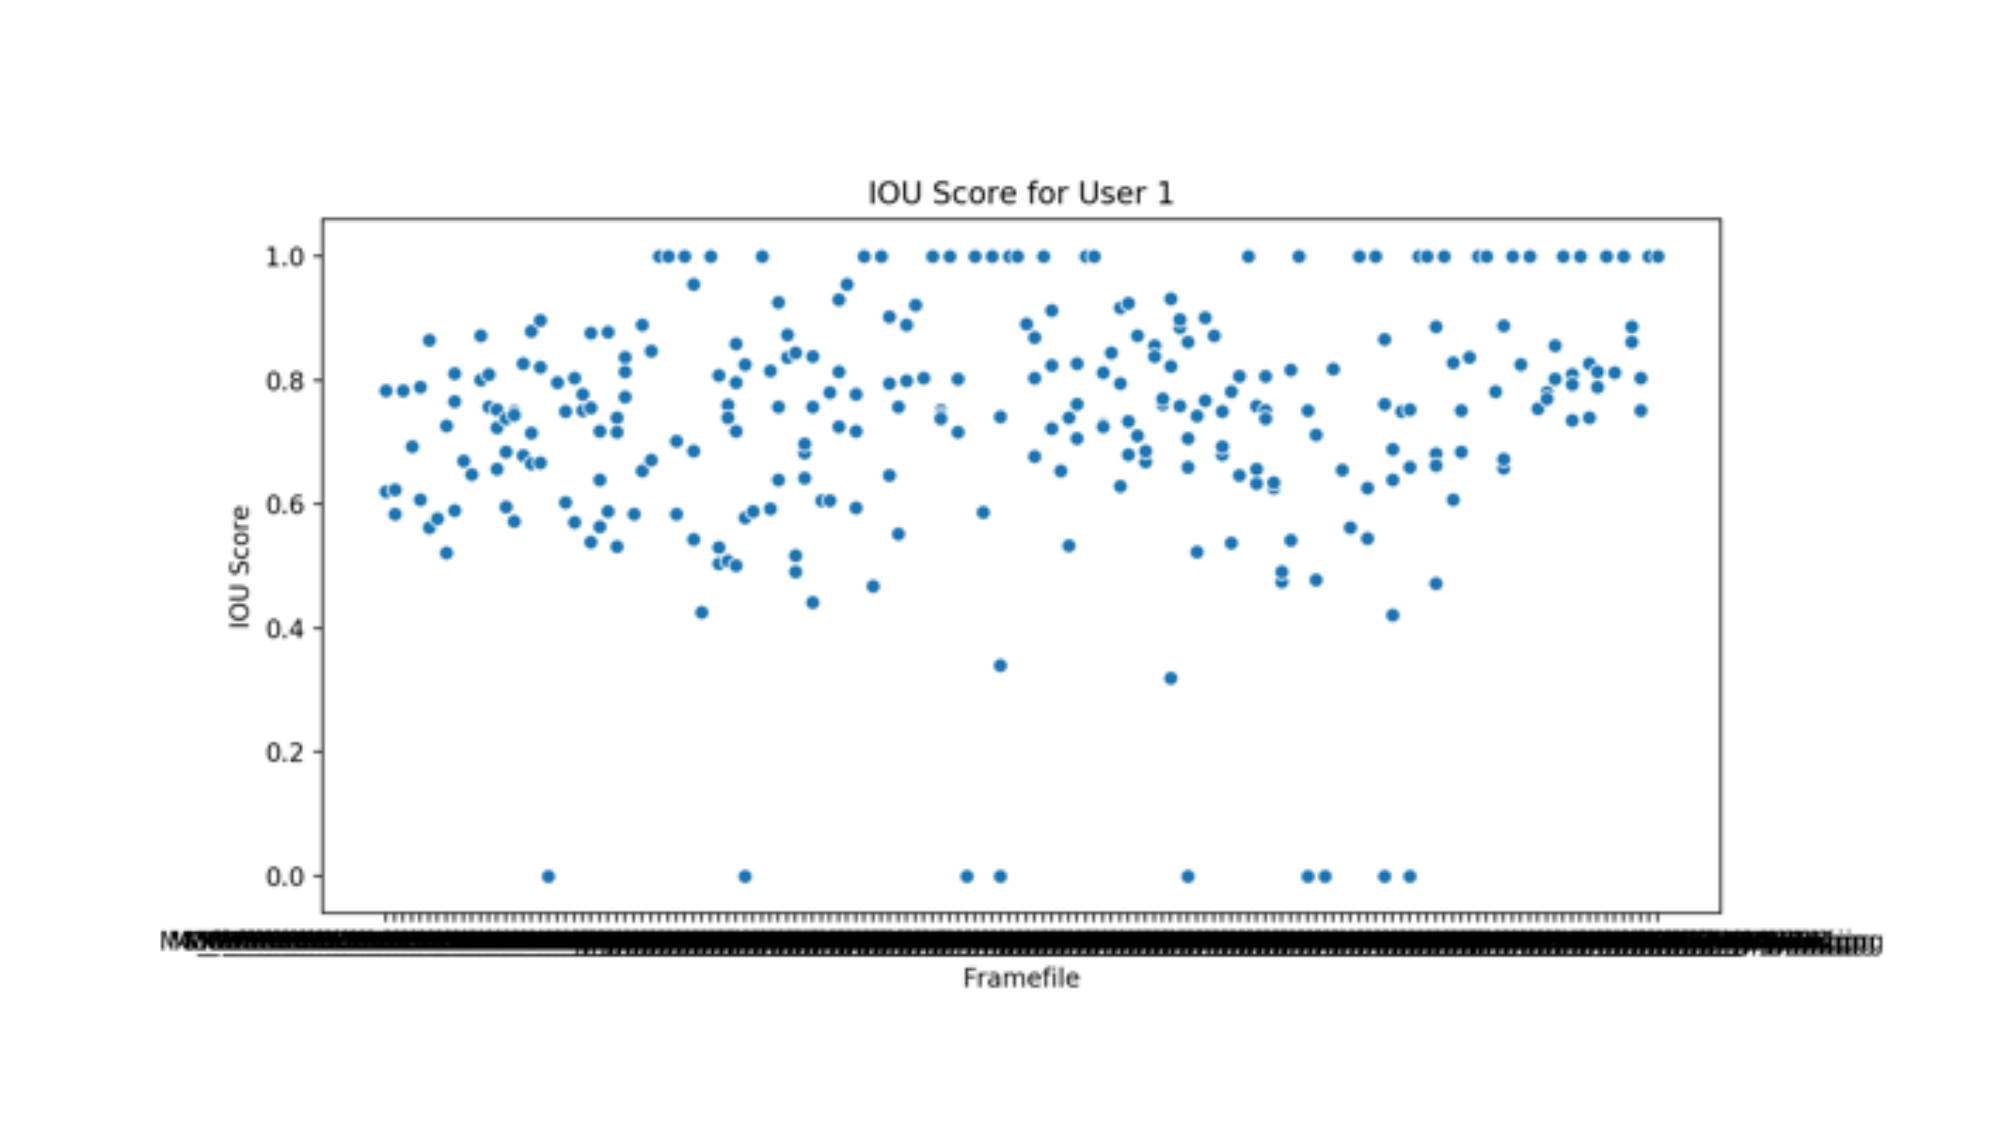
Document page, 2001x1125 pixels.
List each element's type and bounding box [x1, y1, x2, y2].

picture [97, 111, 1903, 1014]
